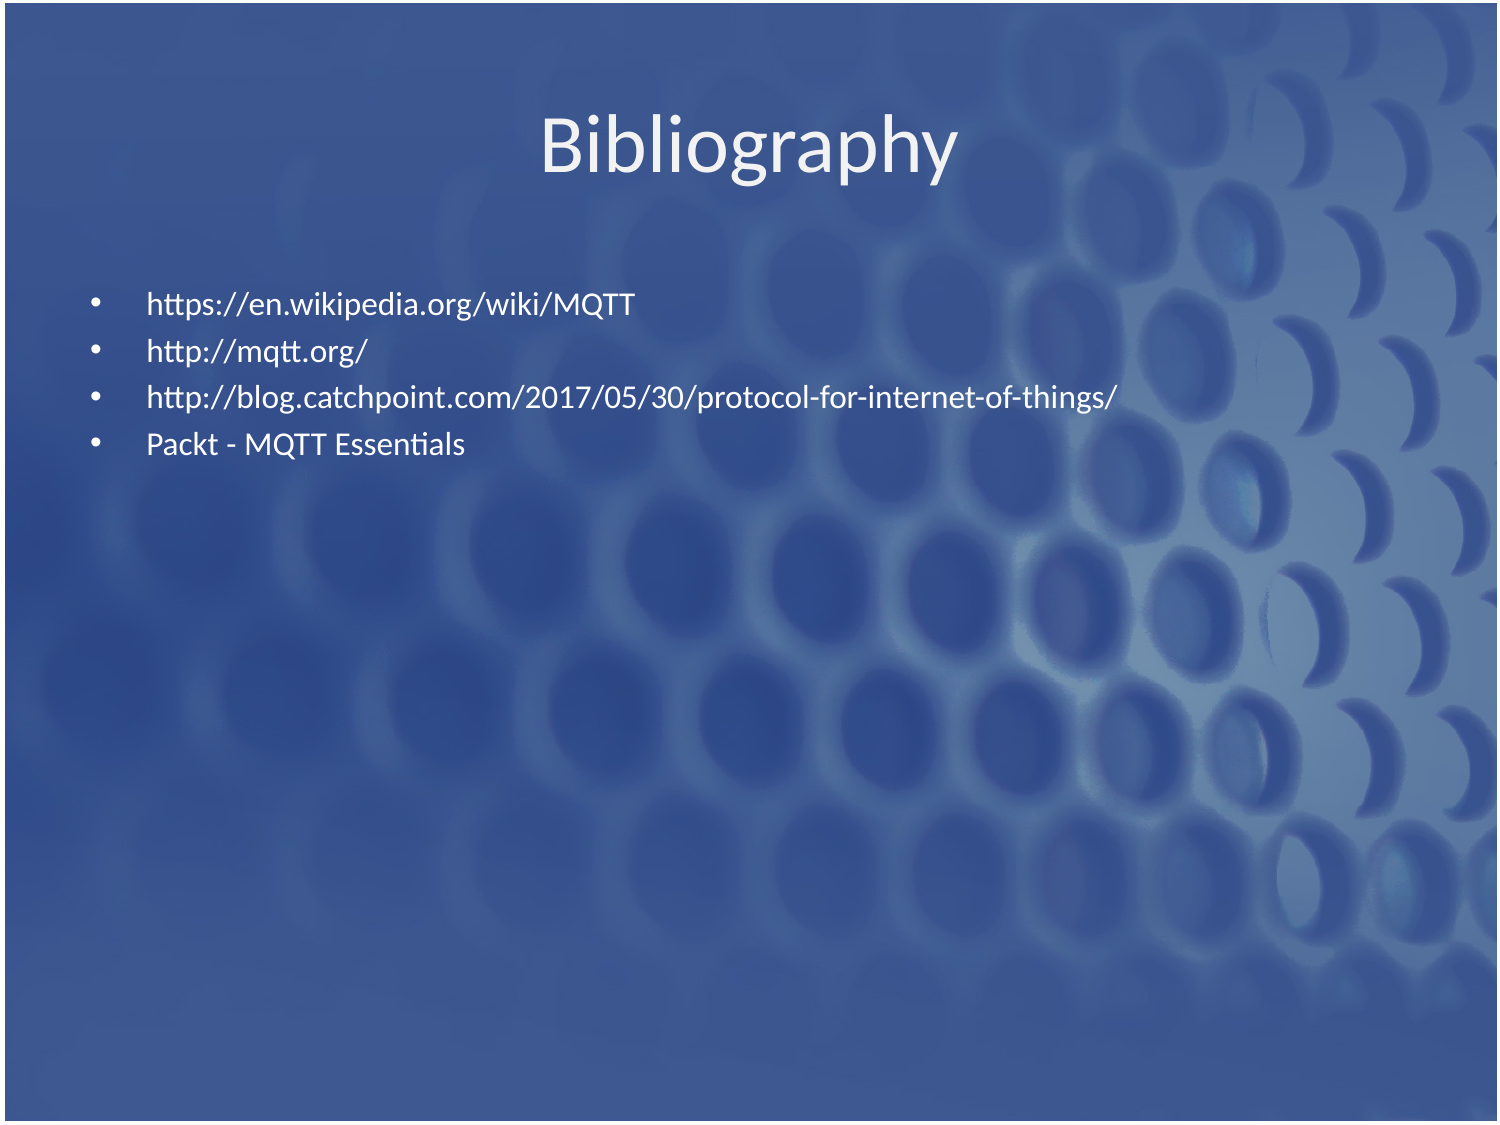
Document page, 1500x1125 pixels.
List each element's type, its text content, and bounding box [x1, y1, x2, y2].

title Bibliography [74, 44, 1426, 233]
picture [0, 0, 1500, 1125]
list https://en.wikipedia.org/wiki/MQTT http://mqtt.org/ http://blog.catchpoint.com/2017/05/30/protocol-for-internet-of-things/ Packt - MQTT Essentials [74, 274, 1463, 1076]
